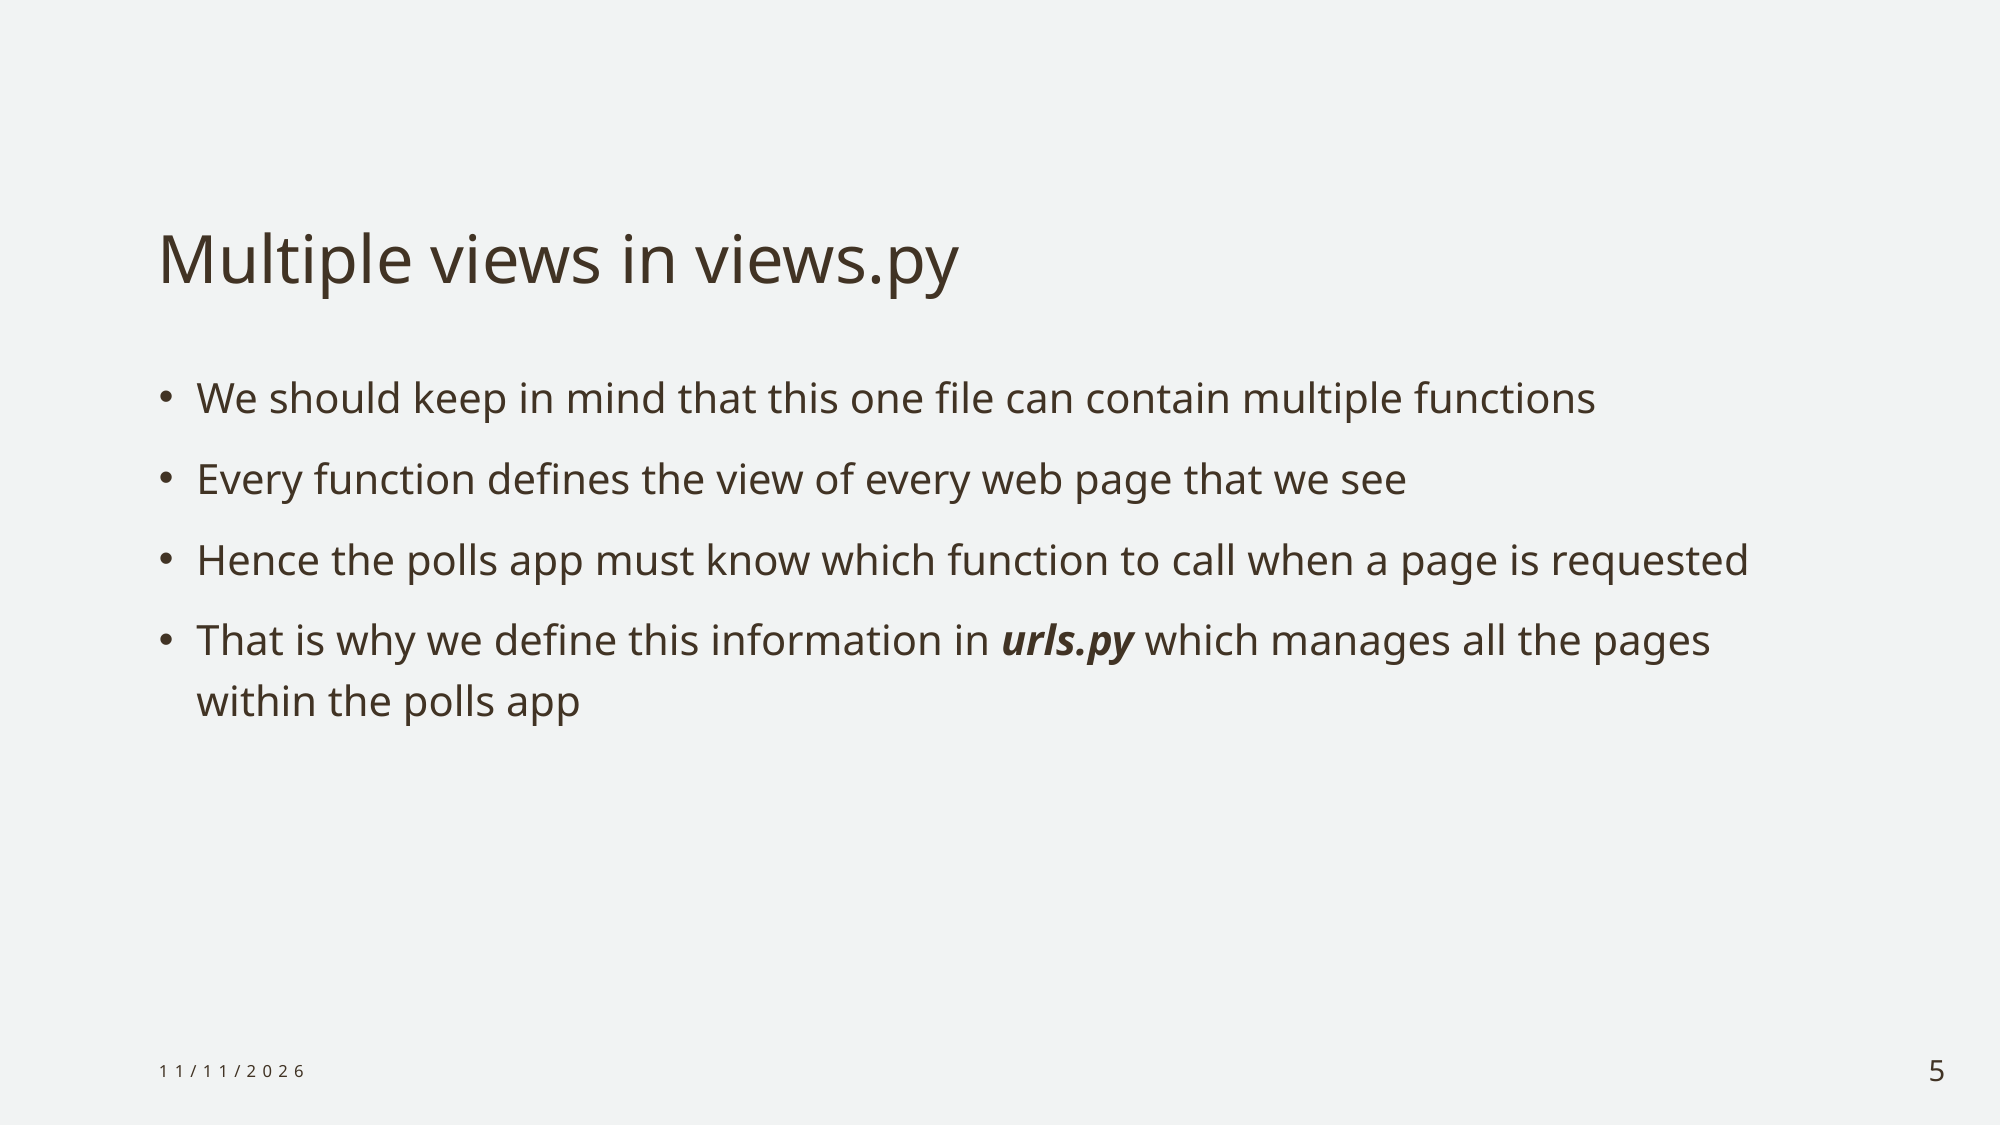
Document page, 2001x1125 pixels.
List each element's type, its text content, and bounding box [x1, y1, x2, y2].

title Multiple views in views.py [142, 96, 1858, 305]
list We should keep in mind that this one file can contain multiple functions Every function defines the view of every web page that we see Hence the polls app must know which function to call when a page is requested That is why we define this information in urls.py which manages all the pages within the polls app [143, 353, 1857, 995]
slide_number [143, 1042, 594, 1103]
slide_number 5 [1875, 1042, 1961, 1103]
